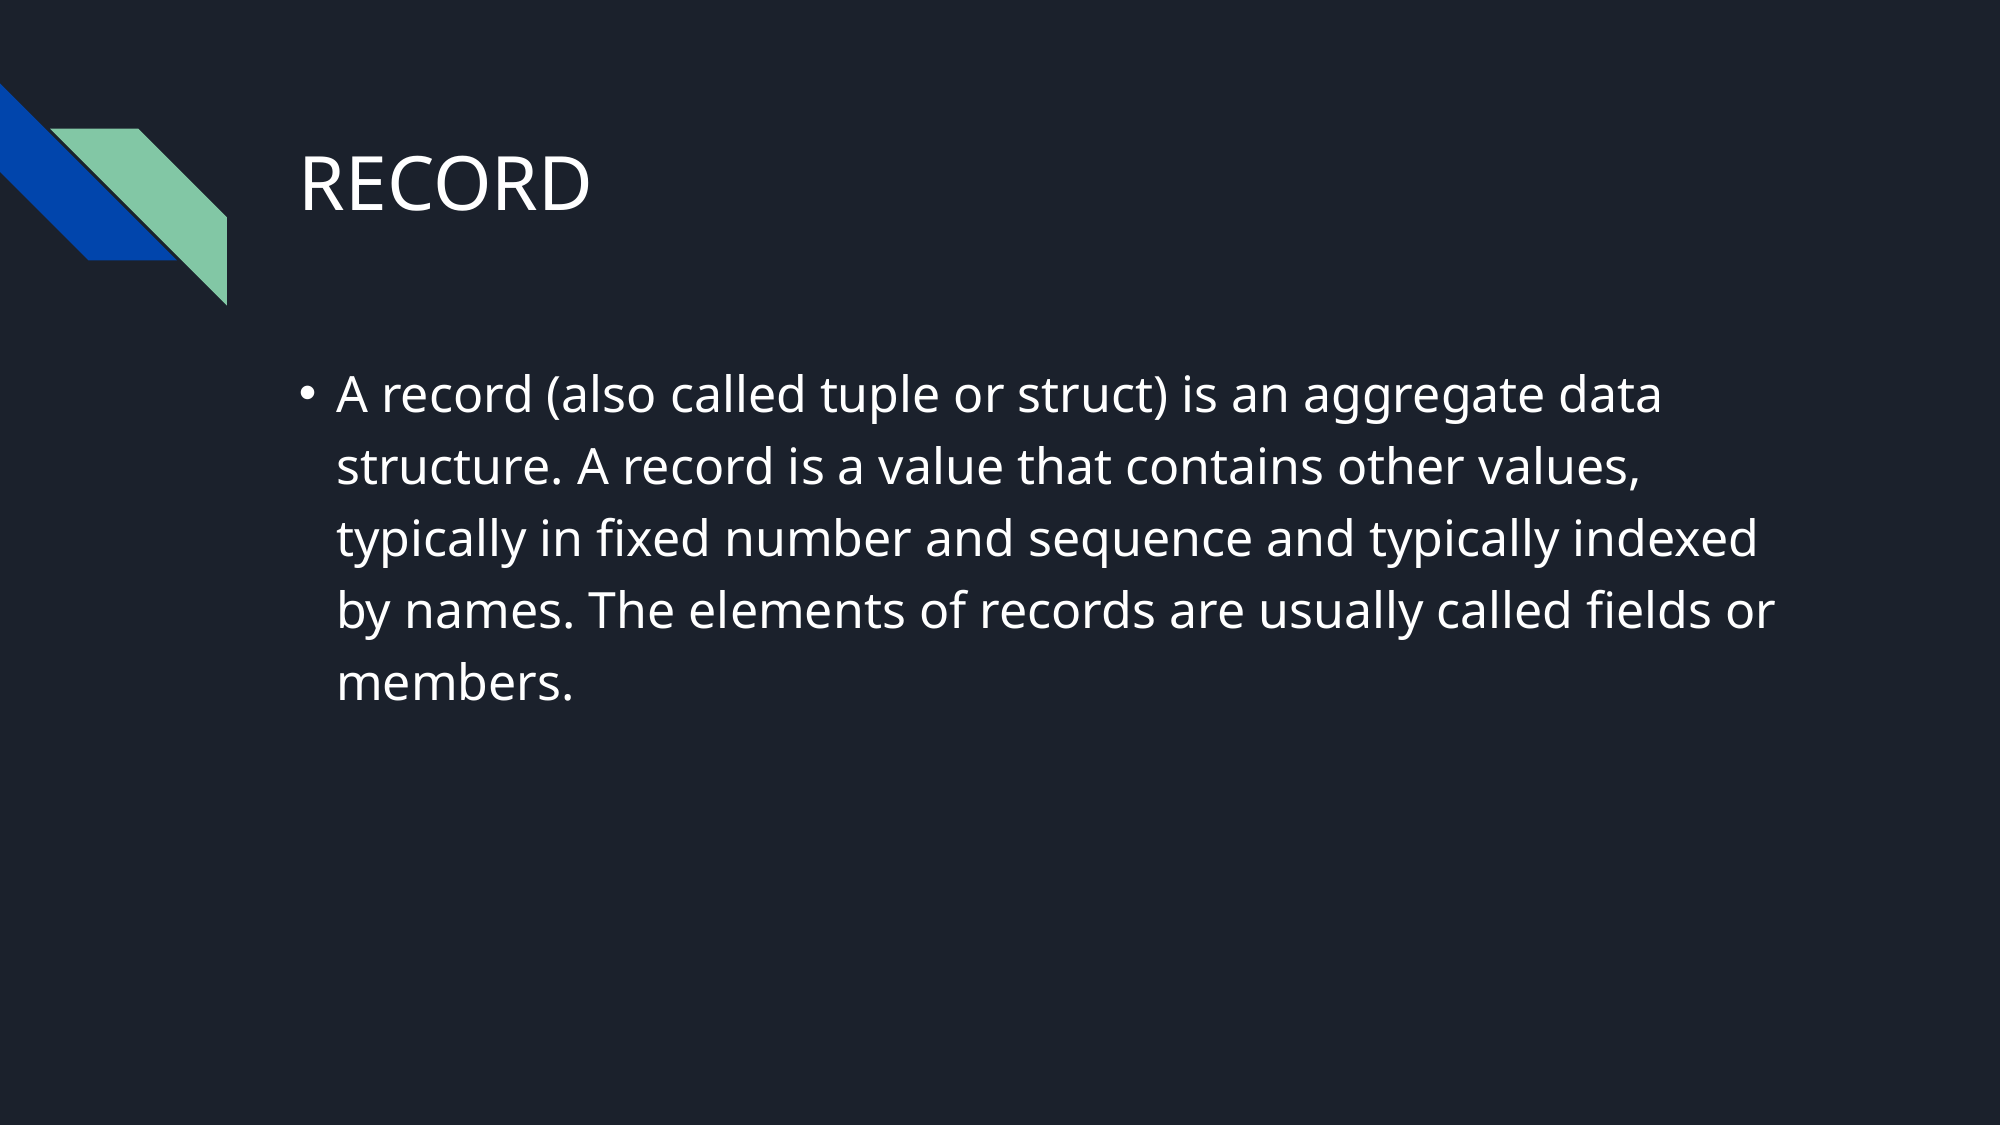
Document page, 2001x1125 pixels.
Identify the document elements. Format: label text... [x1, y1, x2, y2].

list A record (also called tuple or struct) is an aggregate data structure. A record is a value that contains other values, typically in fixed number and sequence and typically indexed by names. The elements of records are usually called fields or members. [283, 342, 1824, 980]
title RECORD [283, 86, 1824, 287]
